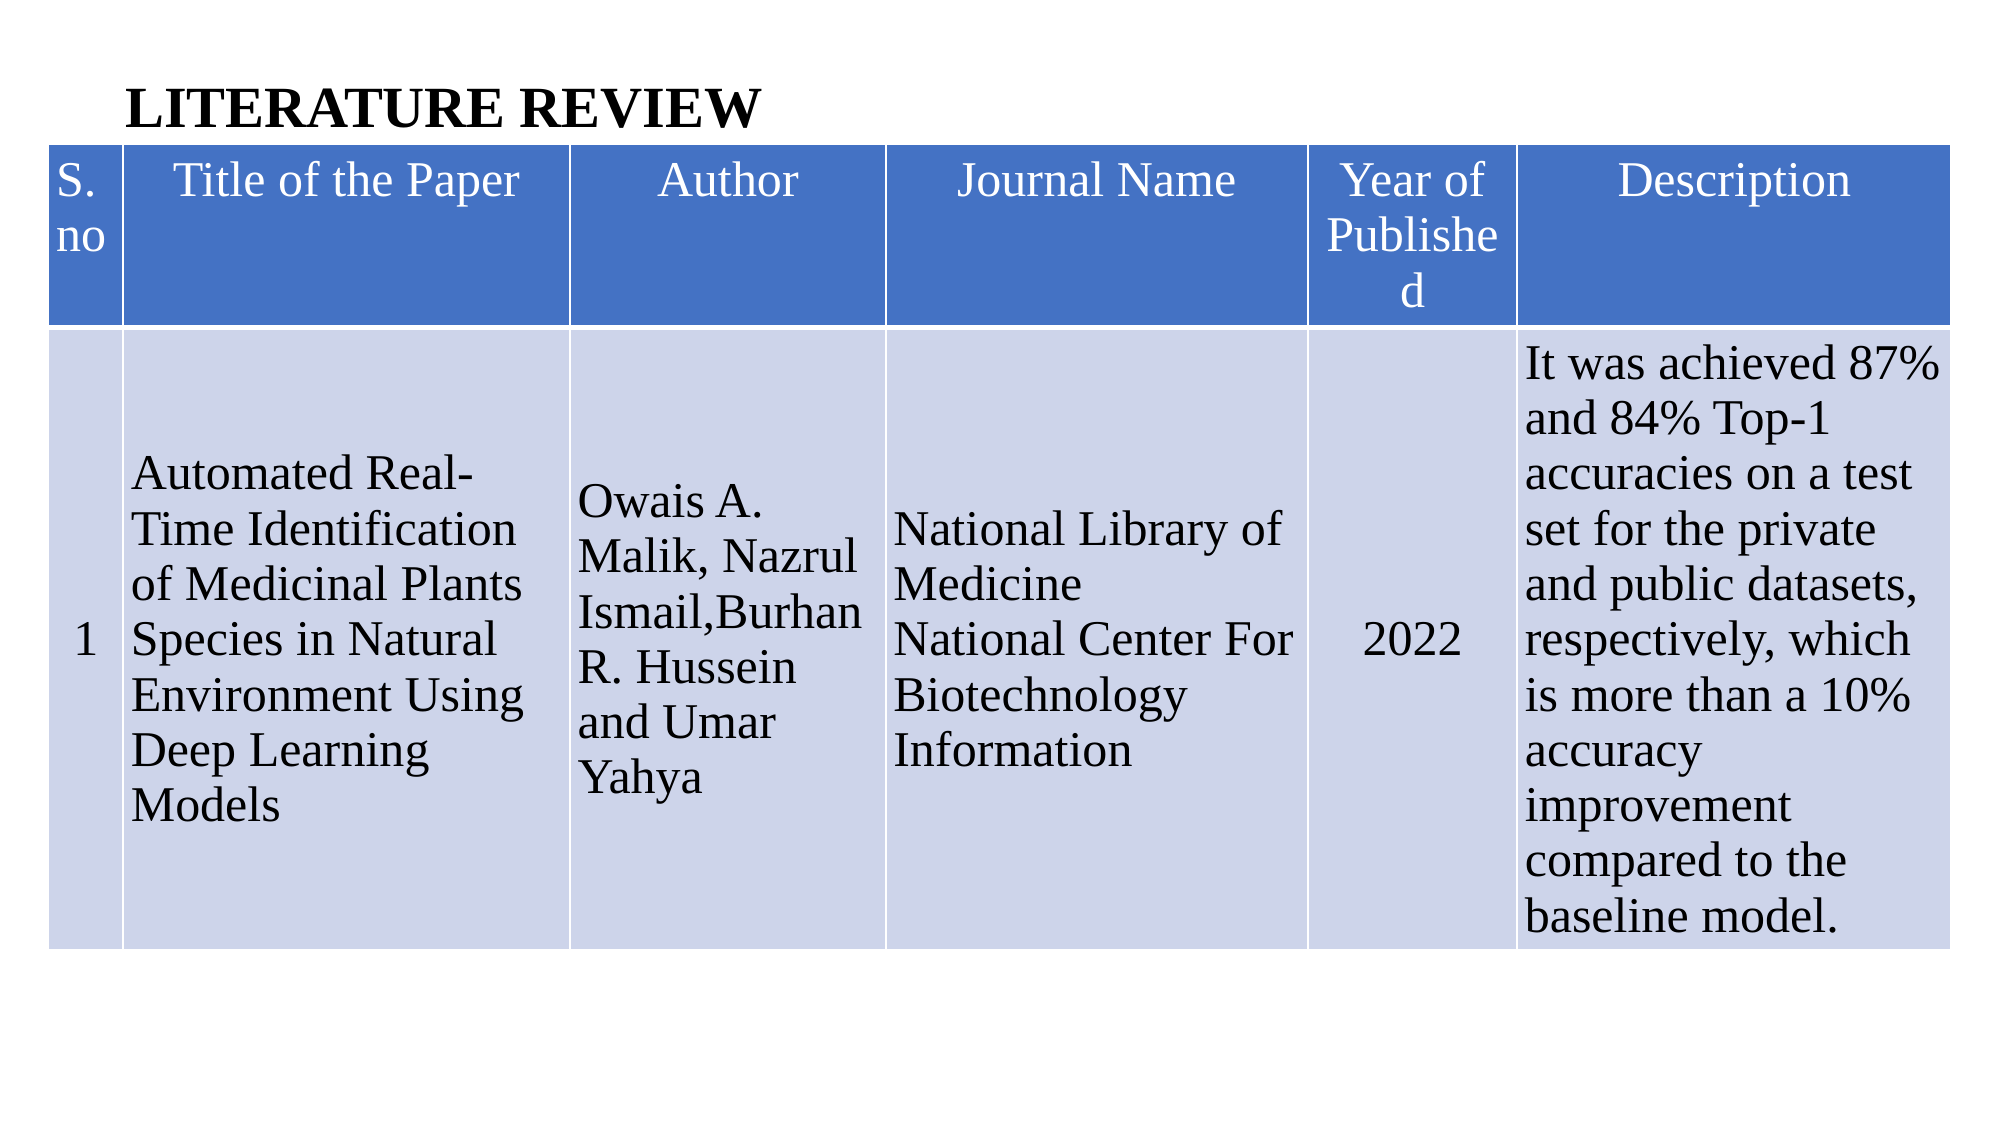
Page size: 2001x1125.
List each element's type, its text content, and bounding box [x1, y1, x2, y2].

table_header Title of the Paper [124, 145, 569, 325]
table_header Description [1518, 145, 1950, 325]
table_cell Automated Real-Time Identification of Medicinal Plants Species in Natural Environment Using Deep Learning Models [124, 330, 569, 949]
table_cell 2022 [1309, 330, 1516, 949]
table_header Author [571, 145, 885, 325]
table_cell 1 [49, 330, 122, 949]
table_header Year of Published [1309, 145, 1516, 325]
table_header Journal Name [887, 145, 1307, 325]
table_cell National Library of Medicine National Center For Biotechnology Information [887, 330, 1307, 949]
title LITERATURE REVIEW [117, 0, 1844, 144]
table_cell It was achieved 87% and 84% Top-1 accuracies on a test set for the private and public datasets, respectively, which is more than a 10% accuracy improvement compared to the baseline model. [1518, 330, 1950, 949]
table_cell Owais A. Malik, Nazrul Ismail,Burhan R. Hussein and Umar Yahya [571, 330, 885, 949]
table_header S.no [49, 145, 122, 325]
